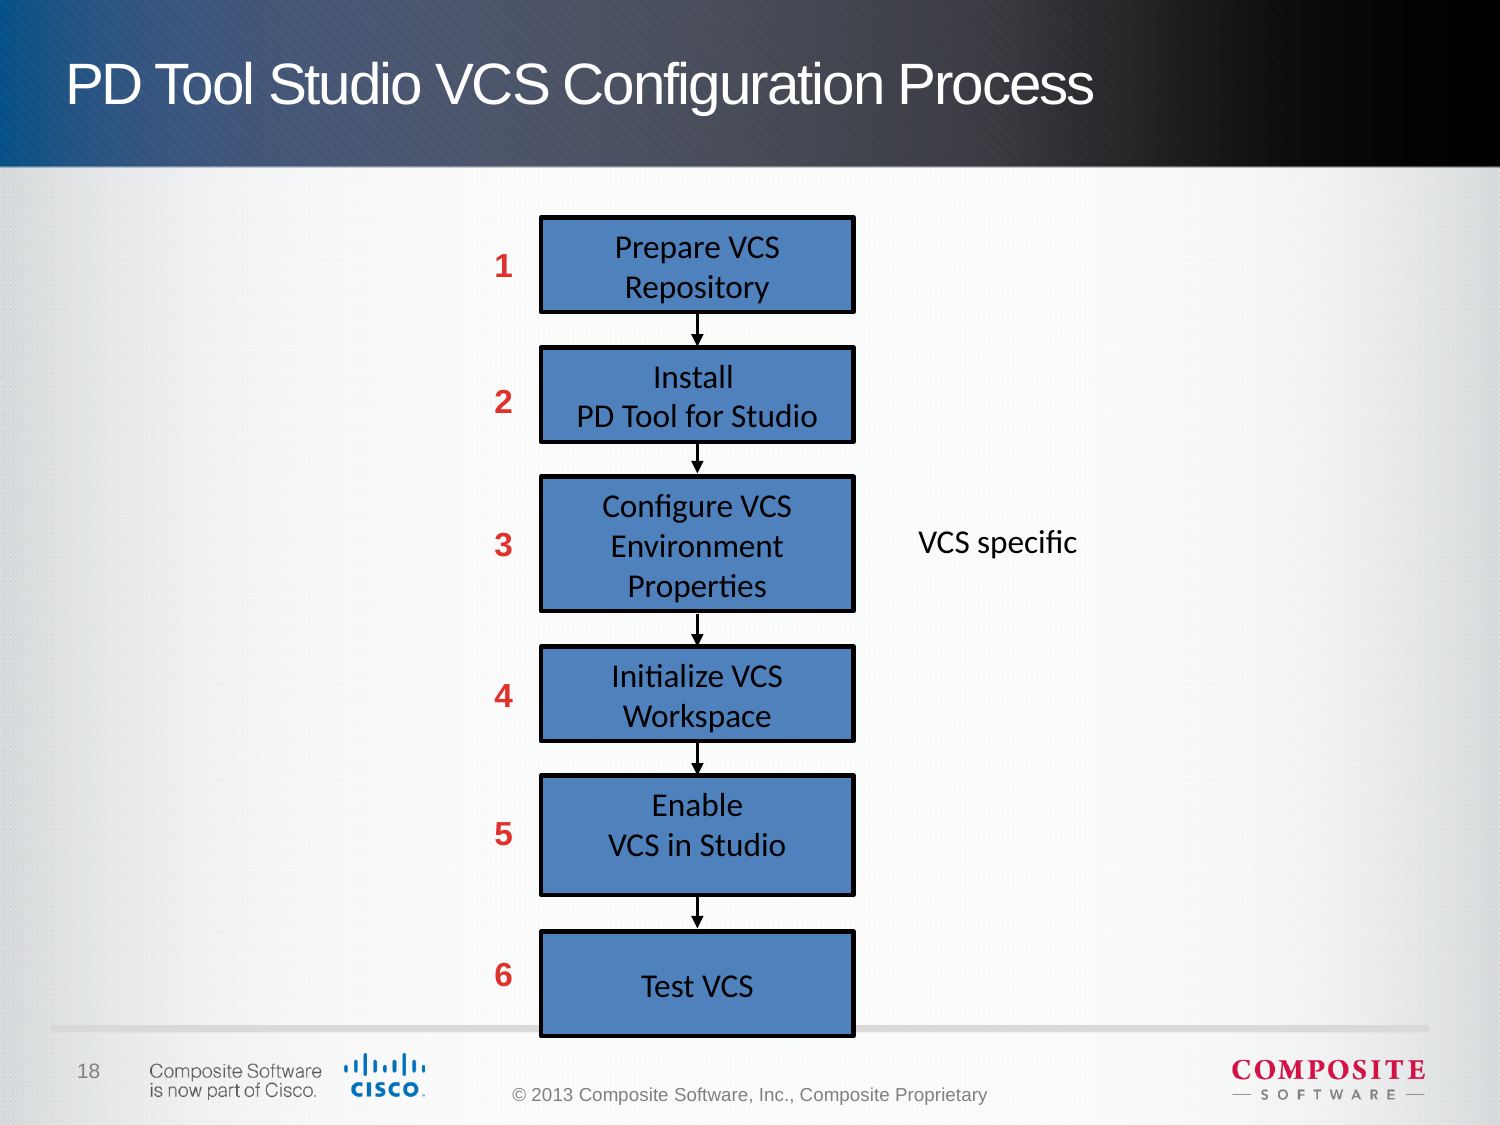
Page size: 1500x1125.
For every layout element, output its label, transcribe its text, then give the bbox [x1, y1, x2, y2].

text_box VCS specific [903, 513, 1175, 568]
text_box Test VCS [539, 929, 856, 1038]
picture [0, 0, 1500, 1125]
text_box 2 [453, 372, 554, 428]
text_box Configure VCS Environment Properties [539, 474, 856, 613]
text_box Enable VCS in Studio [539, 773, 856, 897]
text_box Initialize VCS Workspace [539, 644, 856, 743]
text_box 5 [453, 804, 554, 859]
text_box 6 [453, 945, 554, 1001]
text_box 4 [453, 666, 554, 722]
text_box 3 [453, 516, 554, 571]
text_box Prepare VCS Repository [539, 215, 856, 314]
text_box Install PD Tool for Studio [539, 345, 856, 444]
title PD Tool Studio VCS Configuration Process [50, 12, 1450, 150]
text_box 1 [453, 237, 554, 292]
